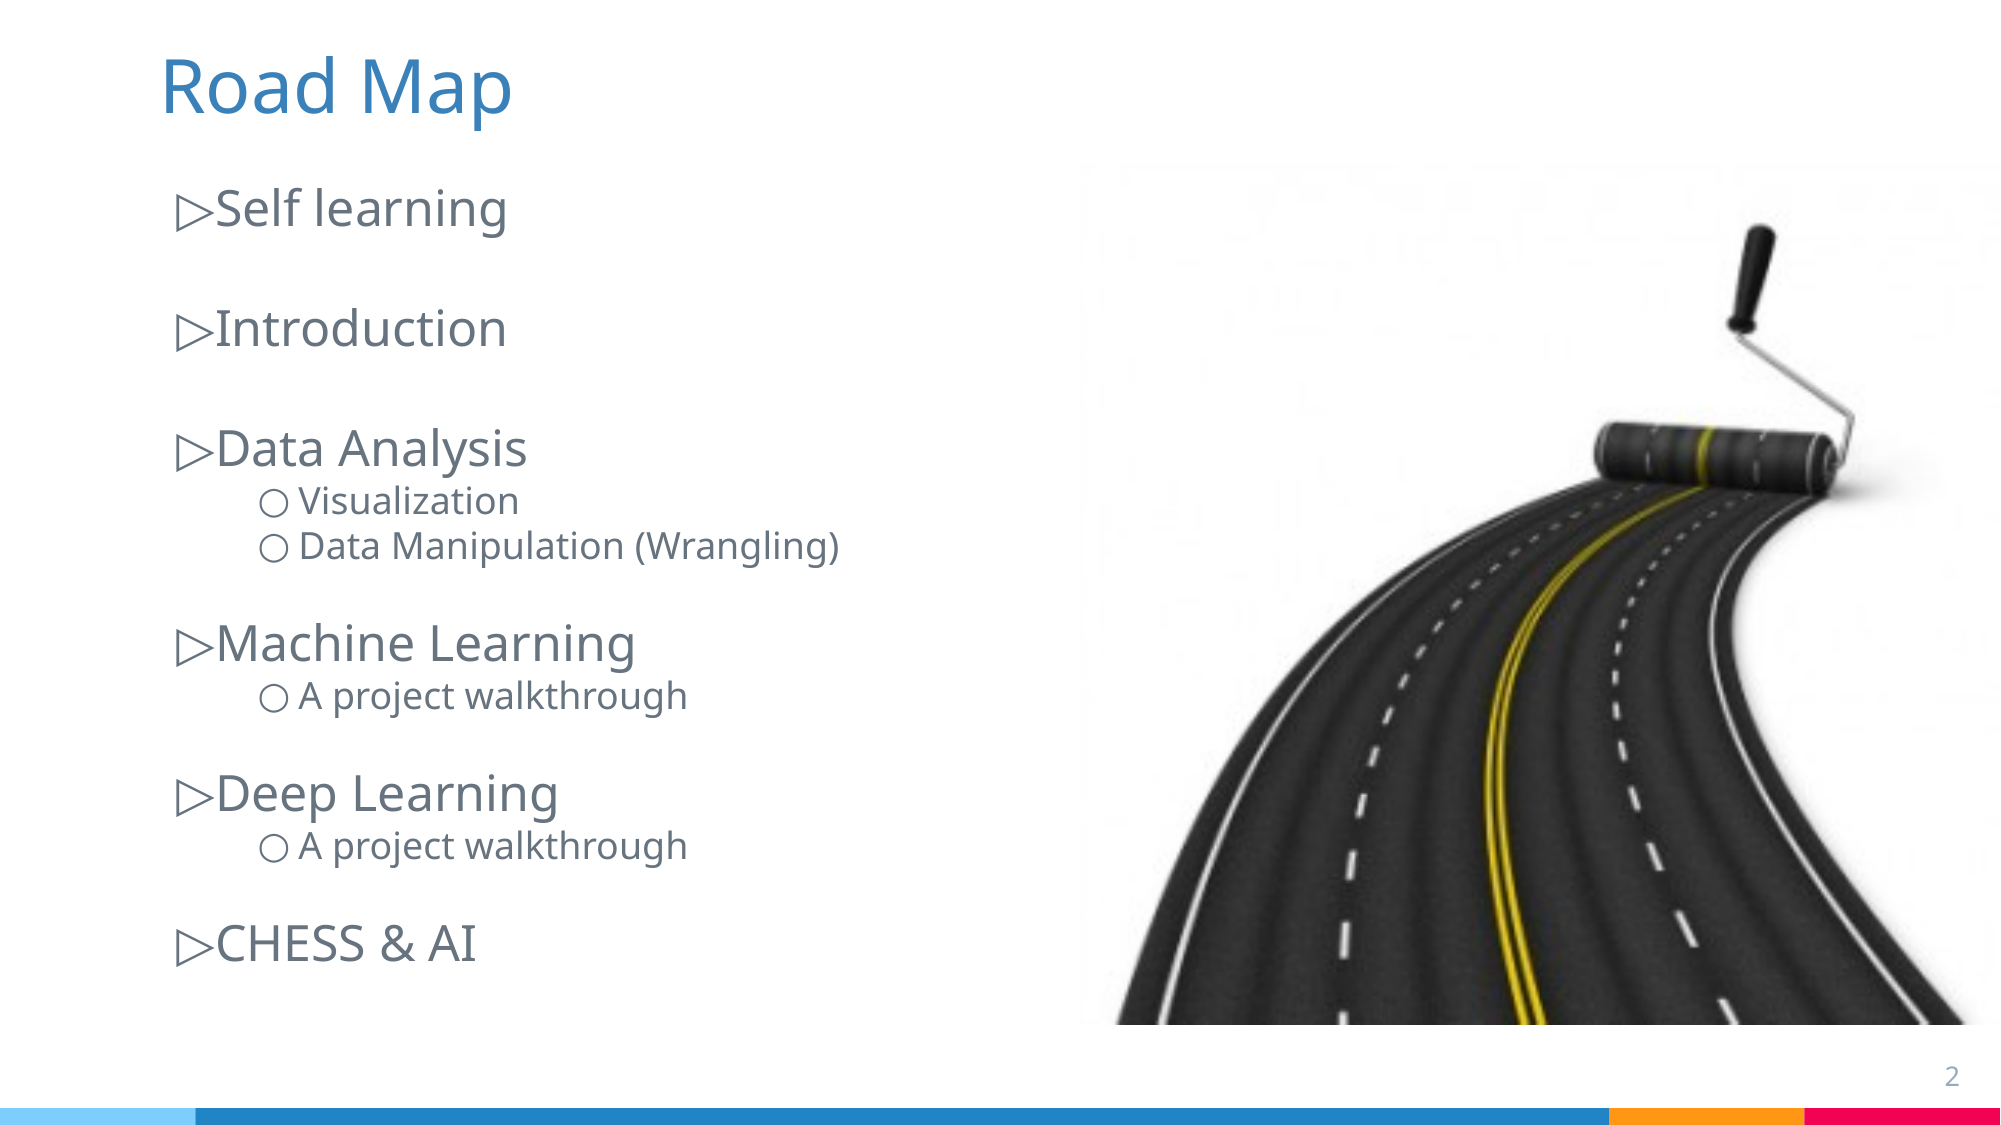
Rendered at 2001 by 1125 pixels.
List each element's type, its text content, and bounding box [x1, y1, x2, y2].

list Self learning Introduction Data Analysis Visualization Data Manipulation (Wrangling) Machine Learning A project walkthrough Deep Learning A project walkthrough CHESS & AI [161, 101, 1935, 684]
picture [1080, 163, 2000, 1025]
title Road Map [144, 52, 1558, 144]
slide_number ‹#› [1854, 1043, 1975, 1113]
